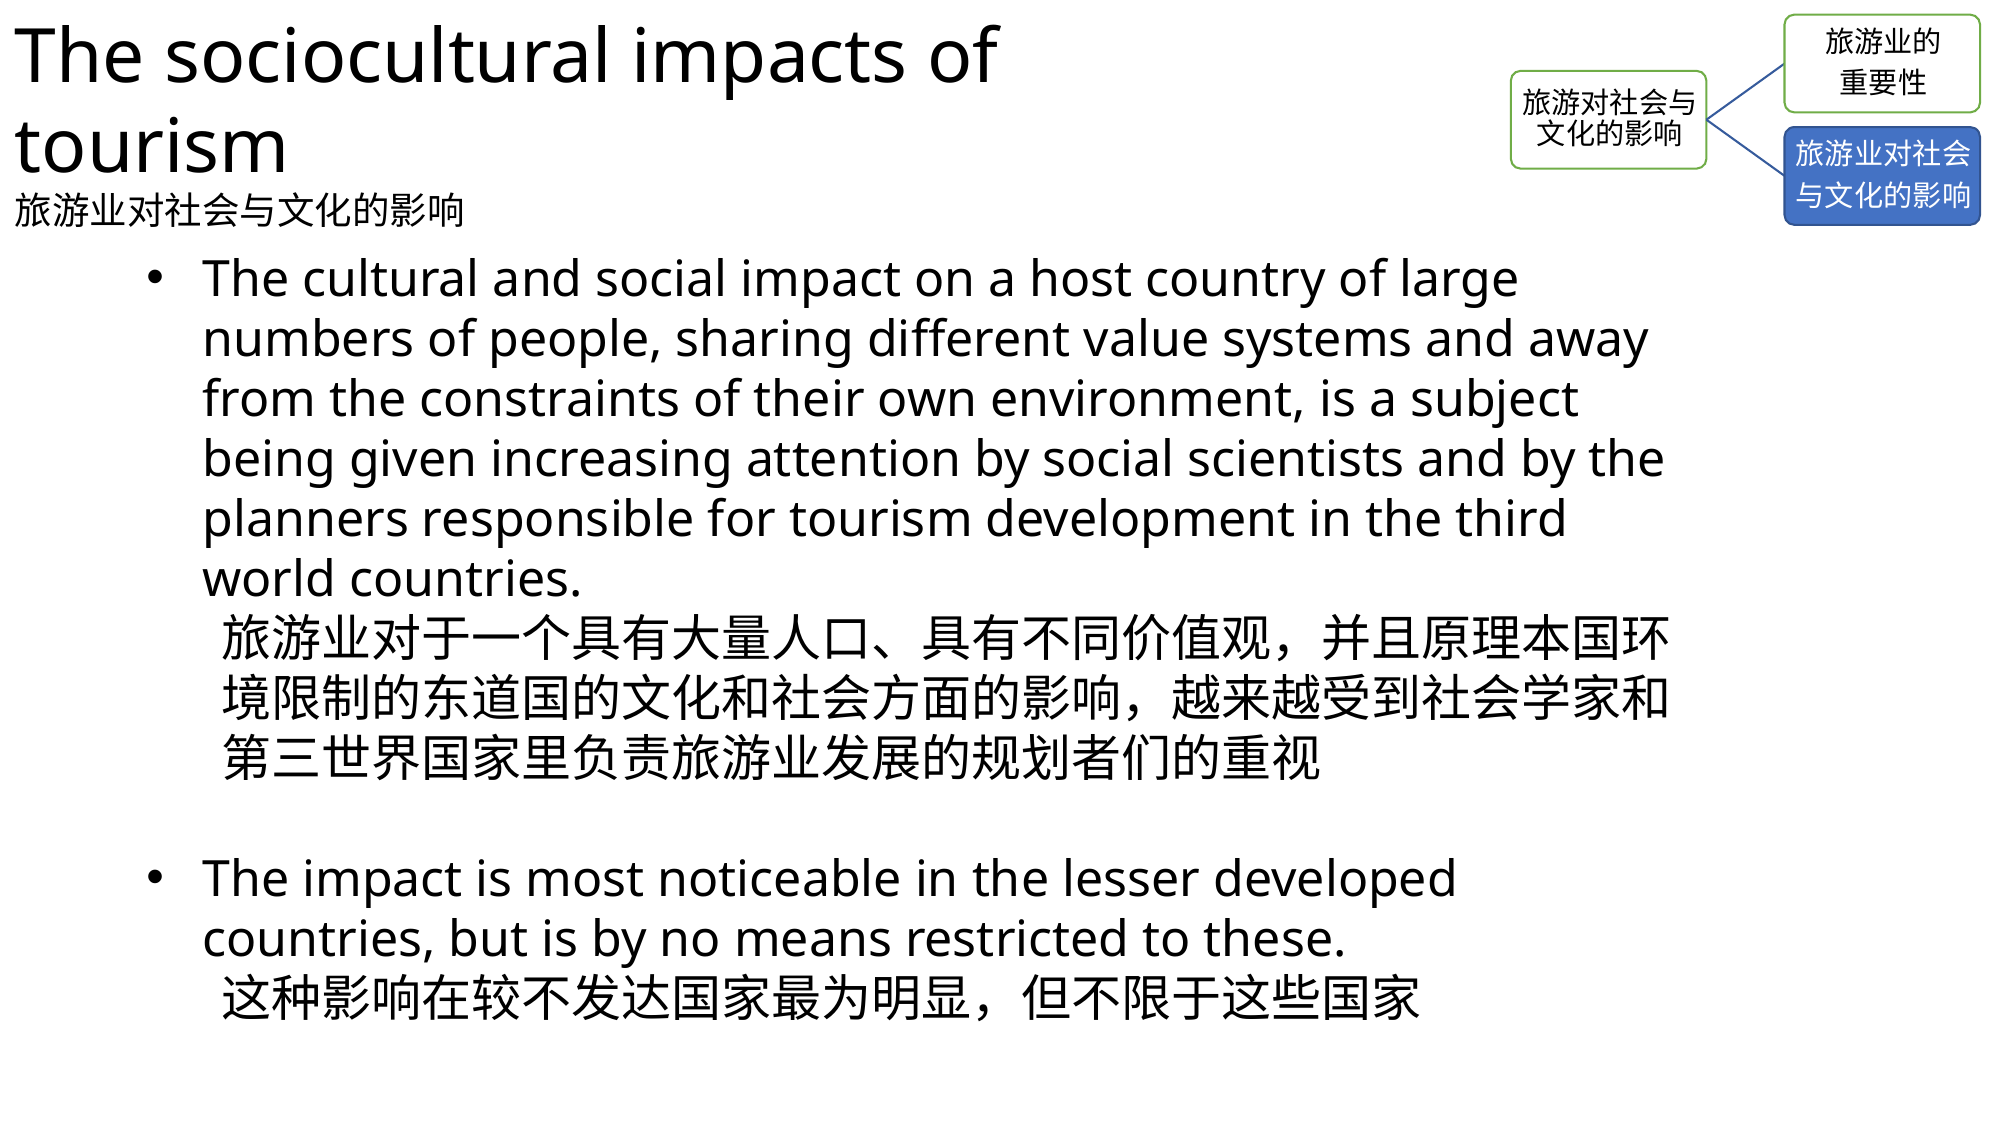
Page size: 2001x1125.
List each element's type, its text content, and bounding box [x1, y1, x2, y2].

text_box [1510, 0, 1981, 240]
text_box The sociocultural impacts of tourism 旅游业对社会与文化的影响 [0, 0, 1241, 240]
text_box The cultural and social impact on a host country of large numbers of people, sharing different value systems and away from the constraints of their own environment, is a subject being given increasing attention by social scientists and by the planners responsible for tourism development in the third world countries. 旅游业对于一个具有大量人口、具有不同价值观，并且原理本国环境限制的东道国的文化和社会方面的影响，越来越受到社会学家和第三世界国家里负责旅游业发展的规划者们的重视 The impact is most noticeable in the lesser developed countries, but is by no means restricted to these. 这种影响在较不发达国家最为明显，但不限于这些国家 [131, 239, 1700, 1035]
